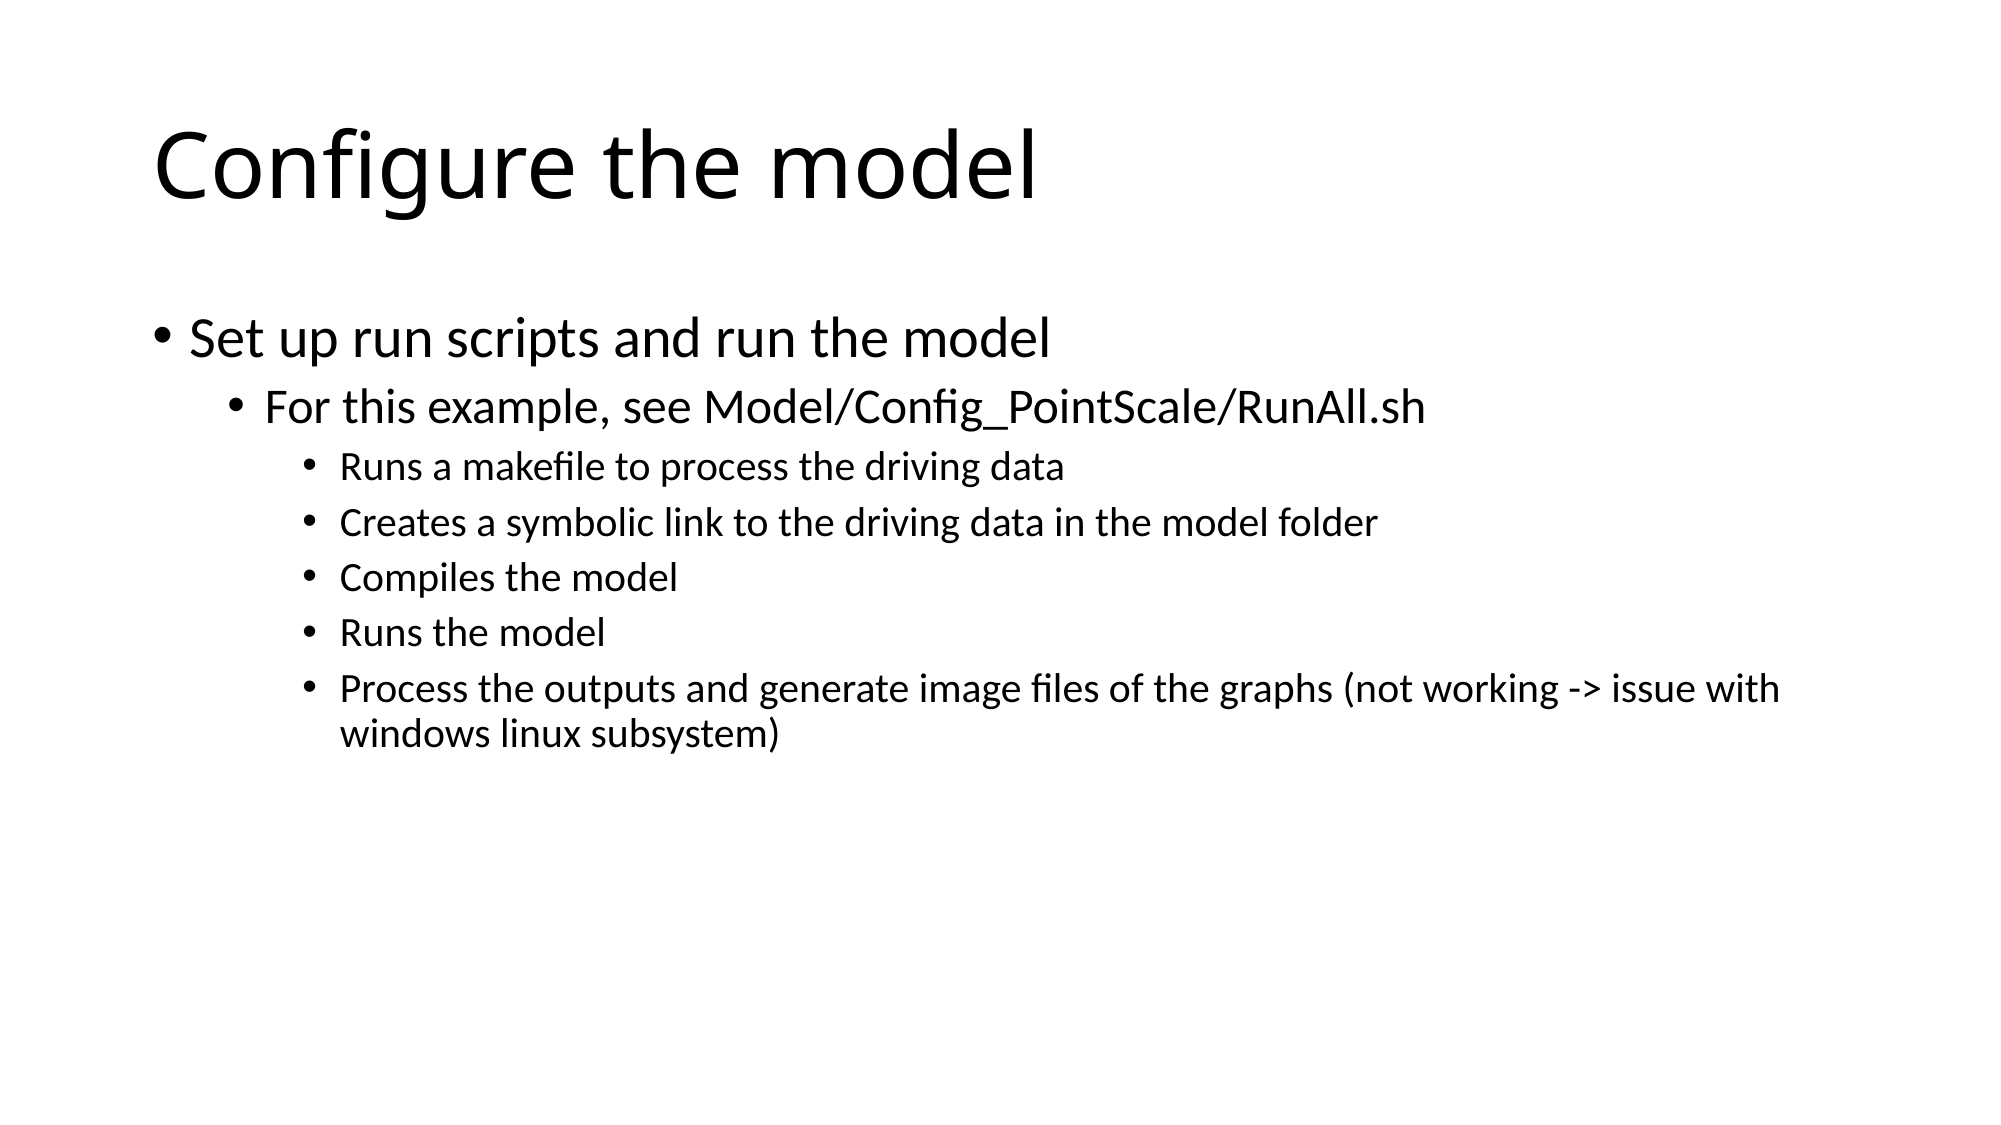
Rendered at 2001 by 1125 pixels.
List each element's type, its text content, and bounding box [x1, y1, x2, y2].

list Set up run scripts and run the model For this example, see Model/Config_PointScale/RunAll.sh Runs a makefile to process the driving data Creates a symbolic link to the driving data in the model folder Compiles the model Runs the model Process the outputs and generate image files of the graphs (not working -> issue with windows linux subsystem) [137, 299, 1863, 1014]
title Configure the model [137, 59, 1863, 278]
